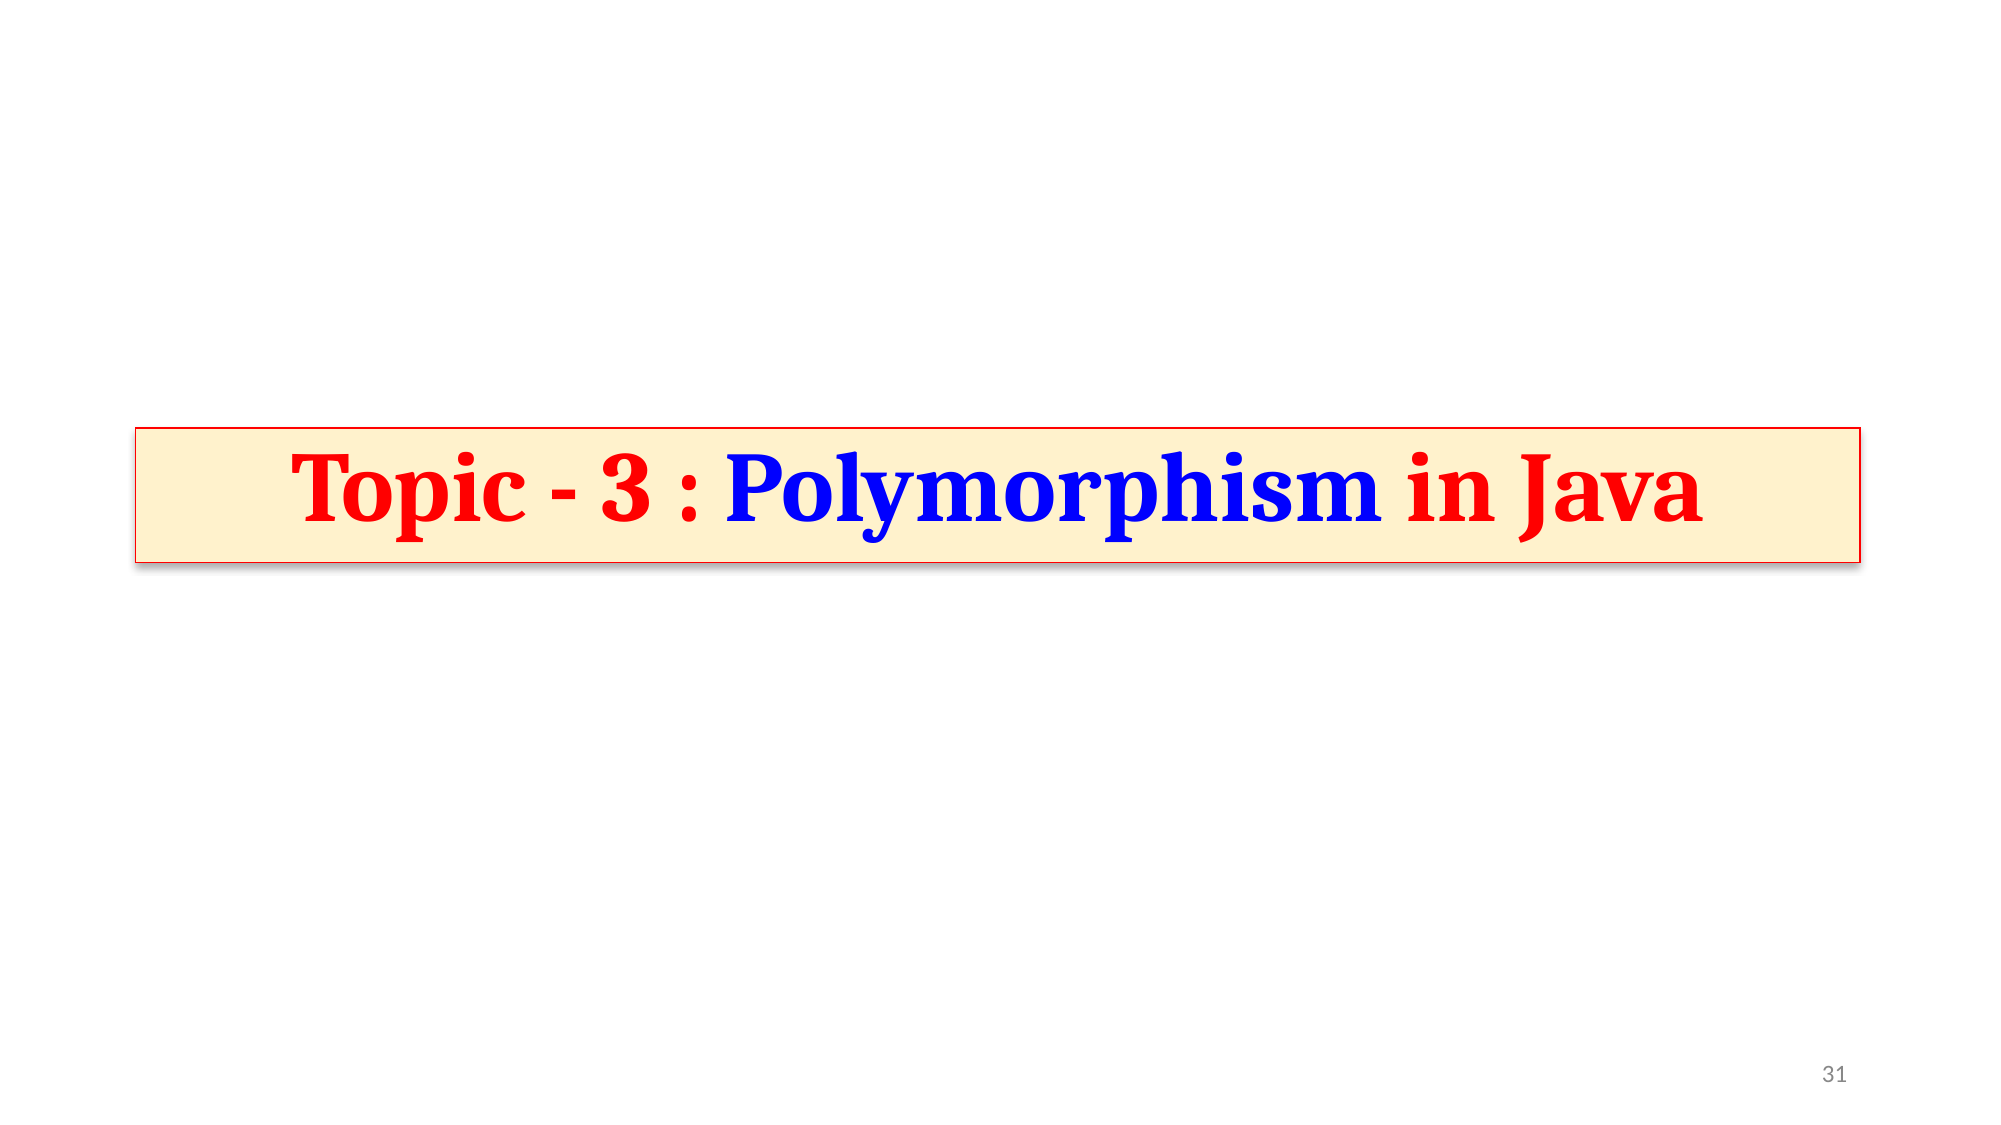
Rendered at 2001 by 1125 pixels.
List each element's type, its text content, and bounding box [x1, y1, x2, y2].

slide_number ‹#› [1412, 1042, 1863, 1103]
text_box Topic - 3 : Polymorphism in Java [135, 428, 1861, 563]
